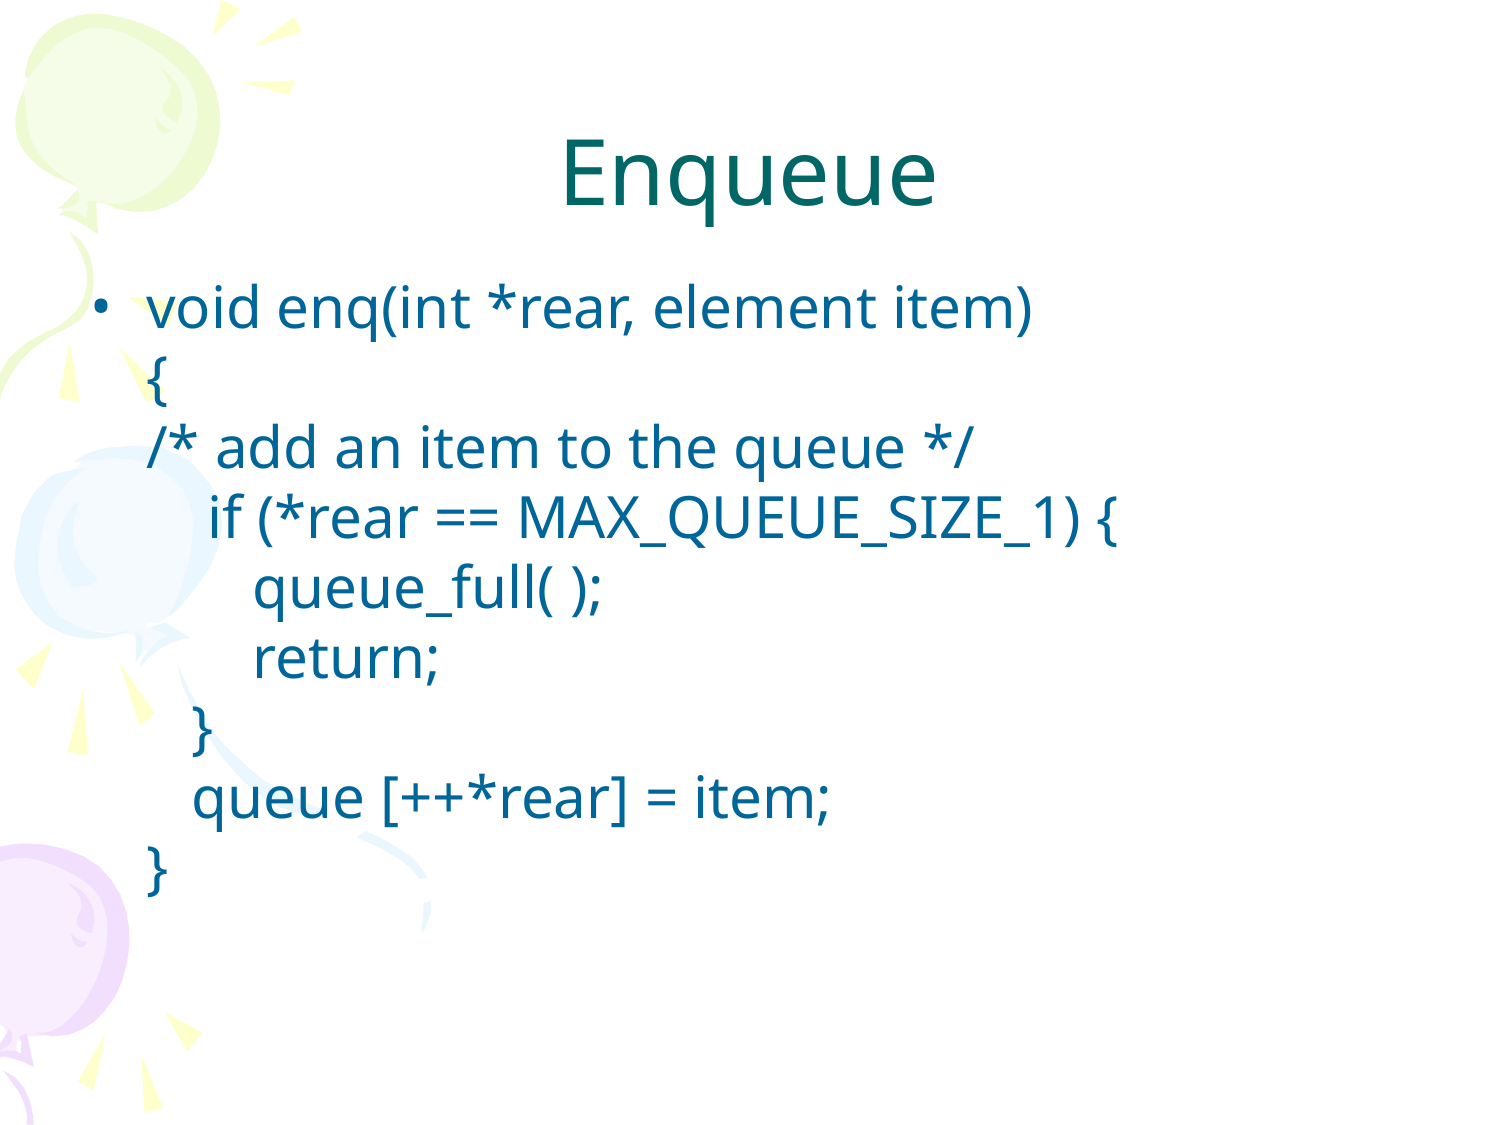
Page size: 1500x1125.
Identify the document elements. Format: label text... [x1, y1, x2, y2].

list void enq(int *rear, element item) { /* add an item to the queue */ if (*rear == MAX_QUEUE_SIZE_1) { queue_full( ); return; } queue [++*rear] = item; } [75, 262, 1425, 994]
title Enqueue [72, 16, 1425, 233]
